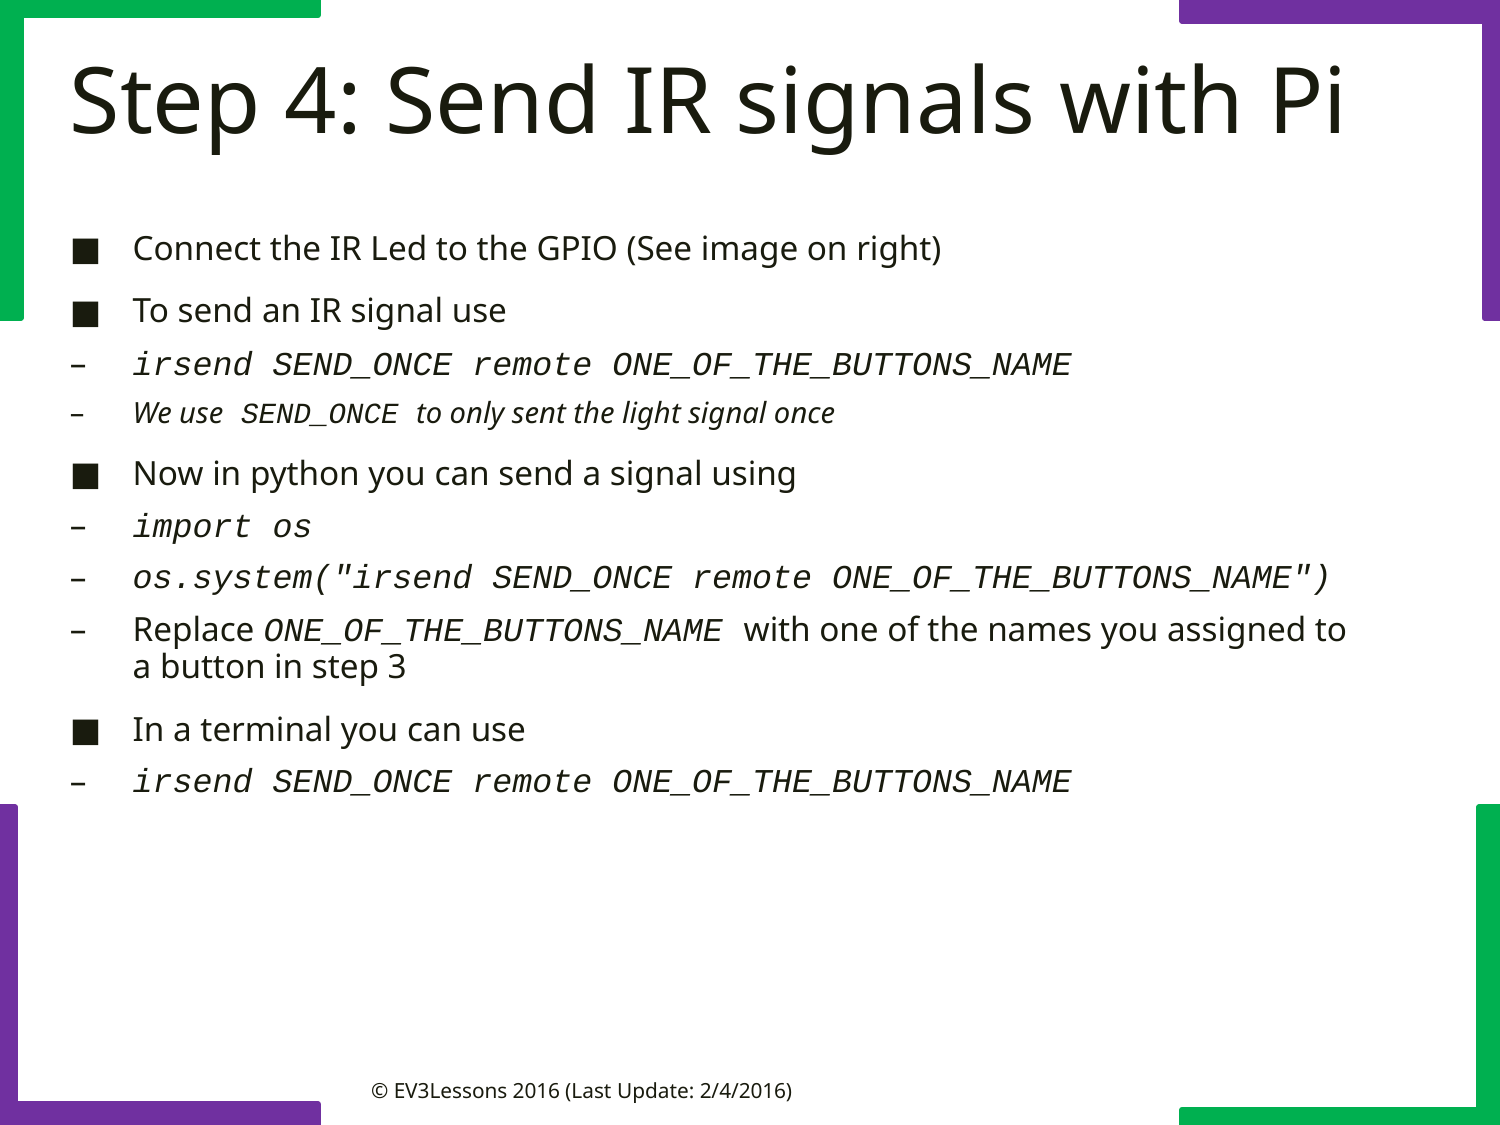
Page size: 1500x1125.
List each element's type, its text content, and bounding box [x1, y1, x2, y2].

title Step 4: Send IR signals with Pi [54, 47, 1442, 185]
list Connect the IR Led to the GPIO (See image on right) To send an IR signal use irsend SEND_ONCE remote ONE_OF_THE_BUTTONS_NAME We use SEND_ONCE to only sent the light signal once Now in python you can send a signal using import os os.system("irsend SEND_ONCE remote ONE_OF_THE_BUTTONS_NAME") Replace ONE_OF_THE_BUTTONS_NAME with one of the names you assigned to a button in step 3 In a terminal you can use irsend SEND_ONCE remote ONE_OF_THE_BUTTONS_NAME [54, 222, 1377, 1024]
footer © EV3Lessons 2016 (Last Update: 2/4/2016) [355, 1058, 1129, 1125]
